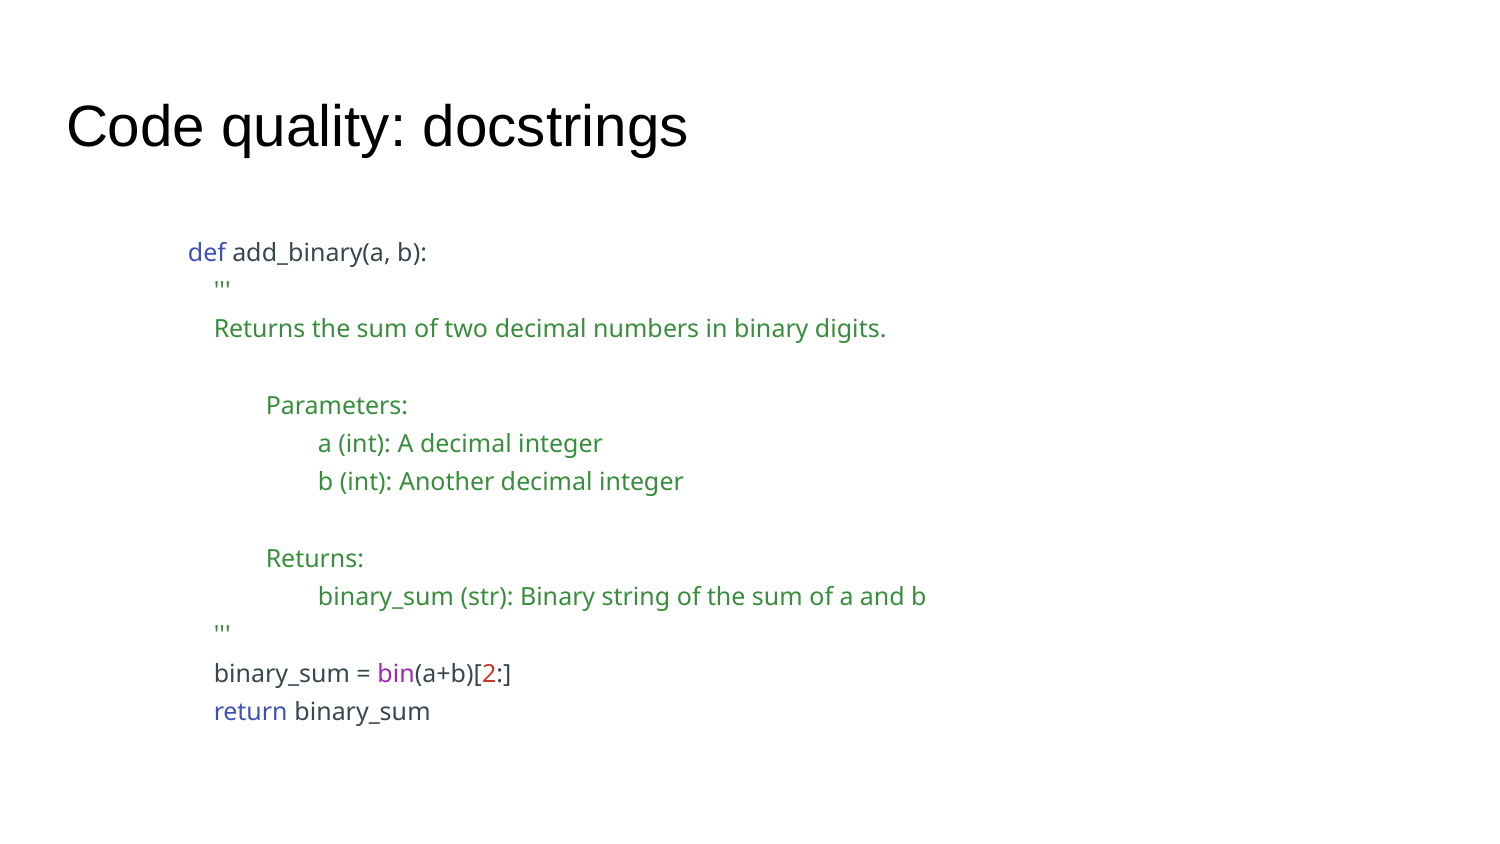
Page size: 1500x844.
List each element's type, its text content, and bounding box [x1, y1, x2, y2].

list def add_binary(a, b): ''' Returns the sum of two decimal numbers in binary digits. Parameters: a (int): A decimal integer b (int): Another decimal integer Returns: binary_sum (str): Binary string of the sum of a and b ''' binary_sum = bin(a+b)[2:] return binary_sum [172, 221, 1373, 782]
title Code quality: docstrings [51, 72, 1449, 167]
